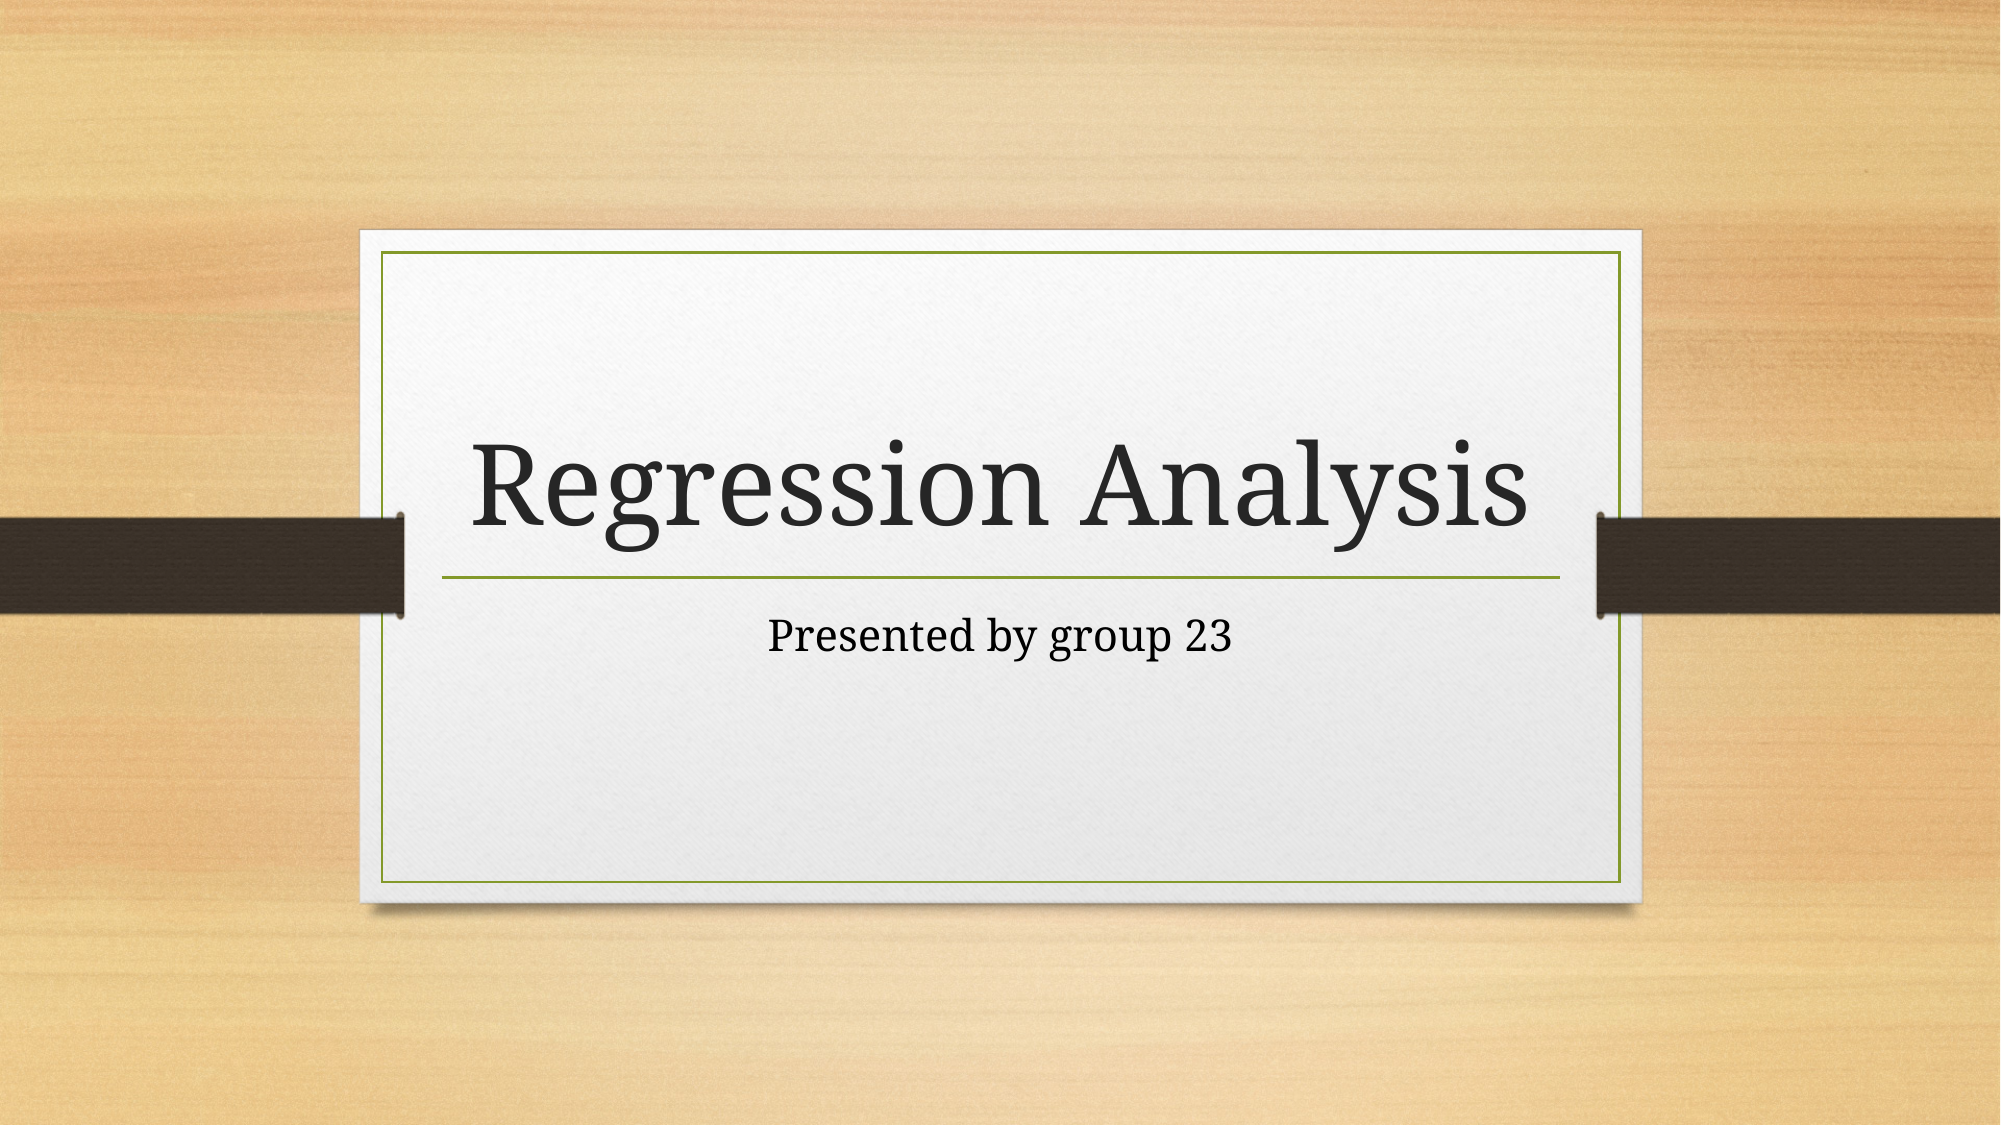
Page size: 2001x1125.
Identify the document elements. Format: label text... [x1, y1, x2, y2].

picture [0, 0, 2001, 1125]
title Regression Analysis [441, 306, 1560, 556]
subtitle Presented by group 23 [441, 600, 1560, 817]
